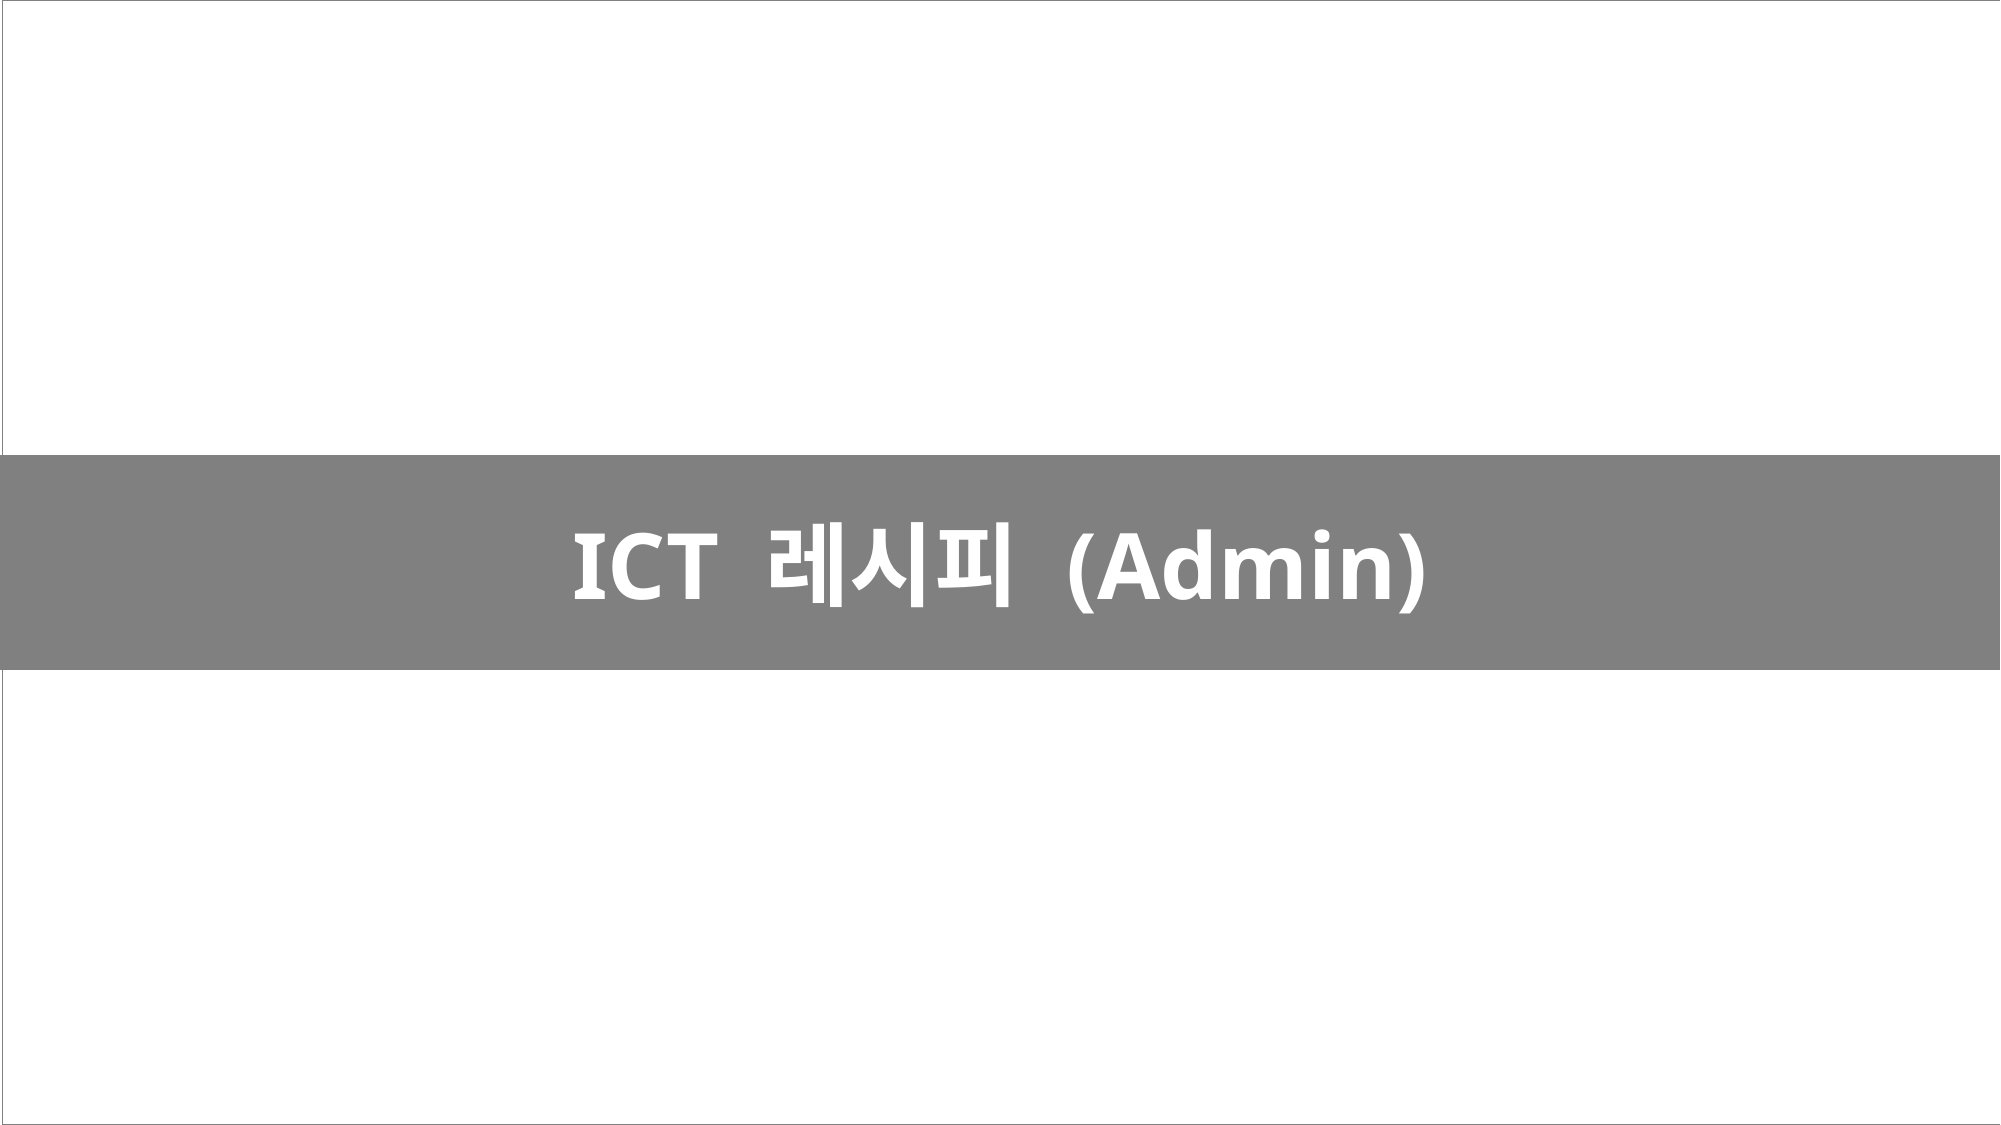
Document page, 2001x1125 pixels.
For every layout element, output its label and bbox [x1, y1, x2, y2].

text_box [0, 0, 2000, 1125]
